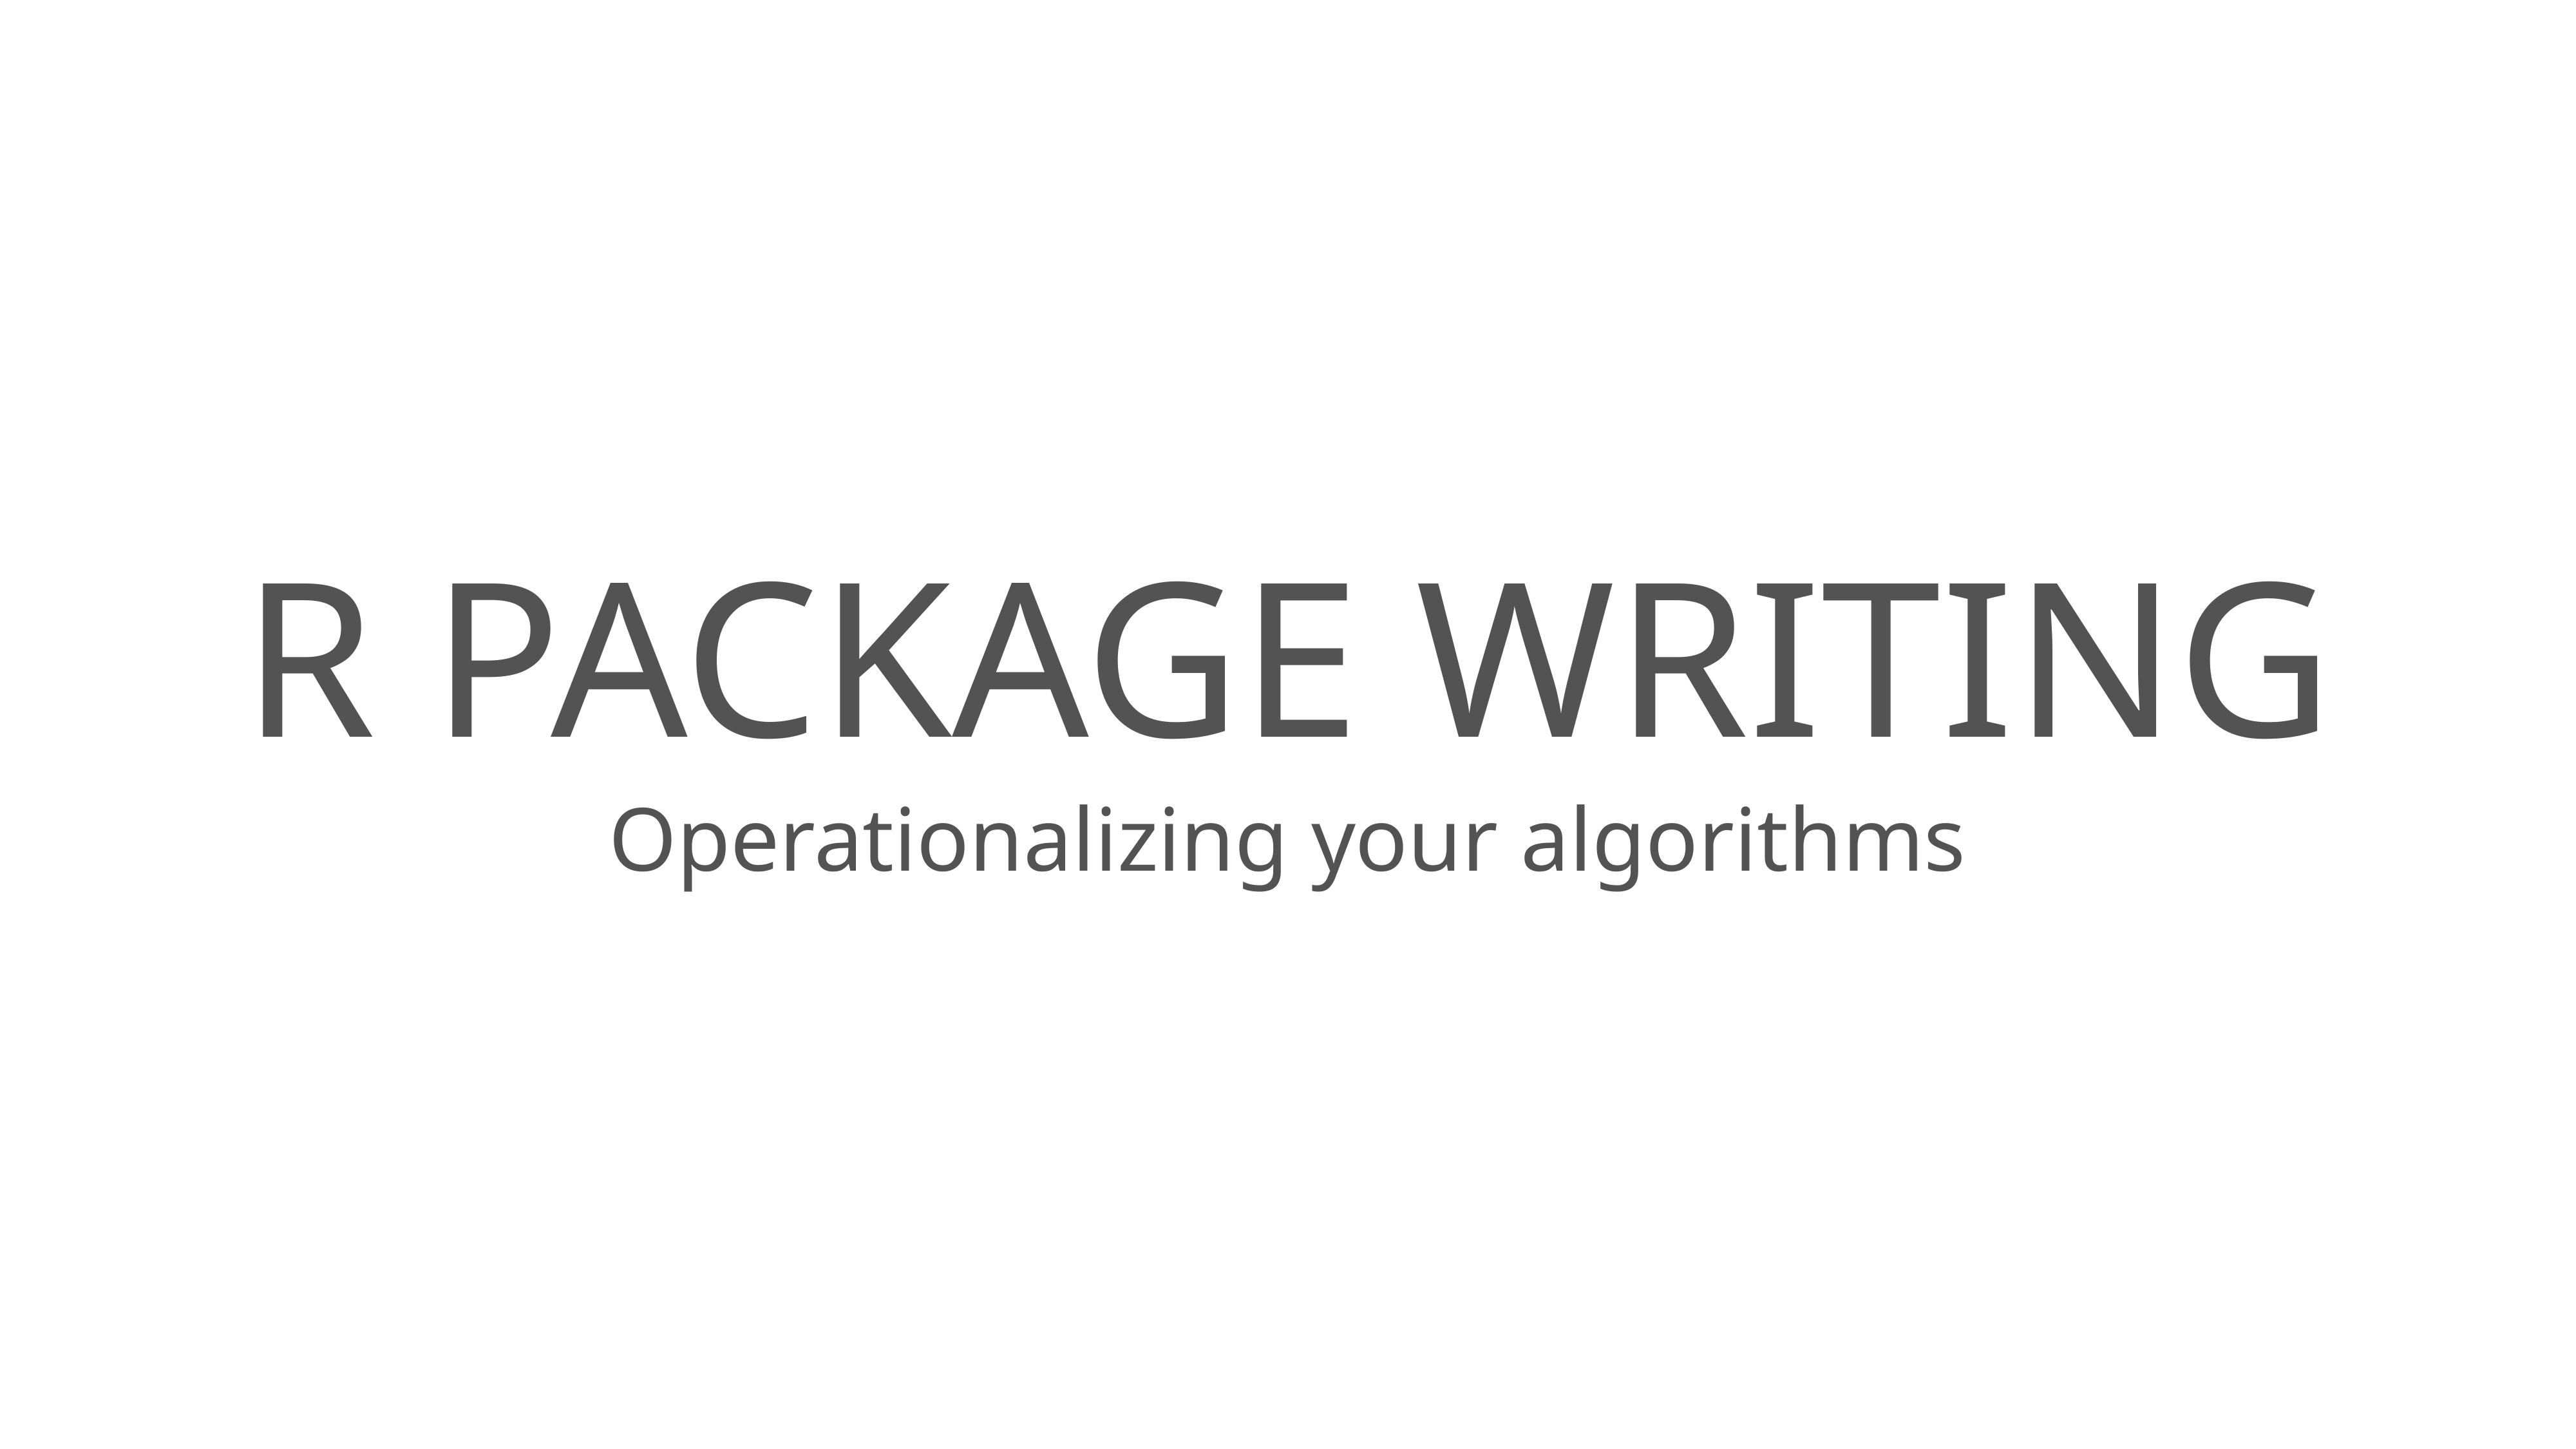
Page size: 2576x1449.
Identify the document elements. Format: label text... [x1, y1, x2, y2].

title R PACKAGE WRITING [70, 303, 2506, 786]
text_box Operationalizing your algorithms [603, 778, 1973, 894]
